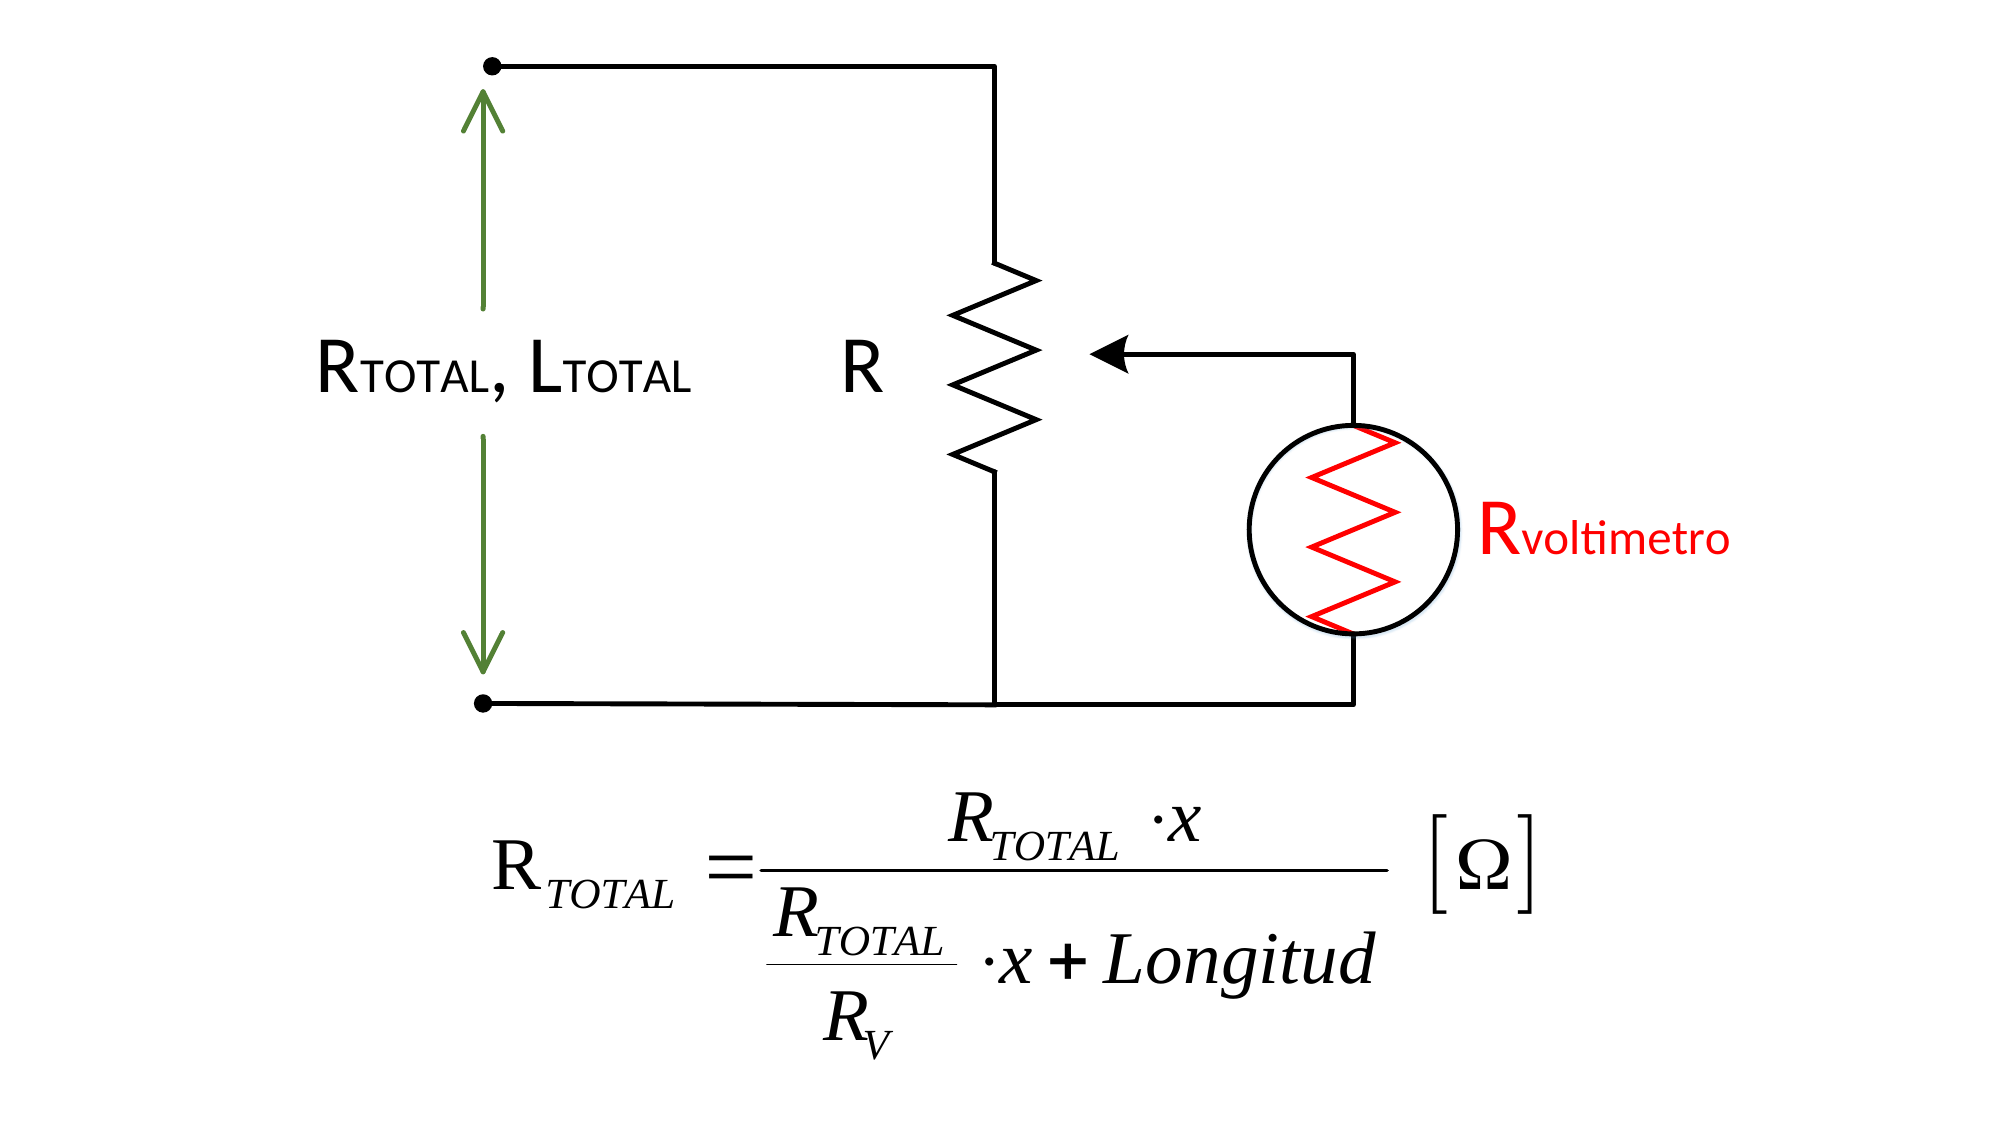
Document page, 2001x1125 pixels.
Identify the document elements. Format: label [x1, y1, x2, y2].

picture [274, 56, 1756, 713]
text_box [479, 771, 1550, 1075]
